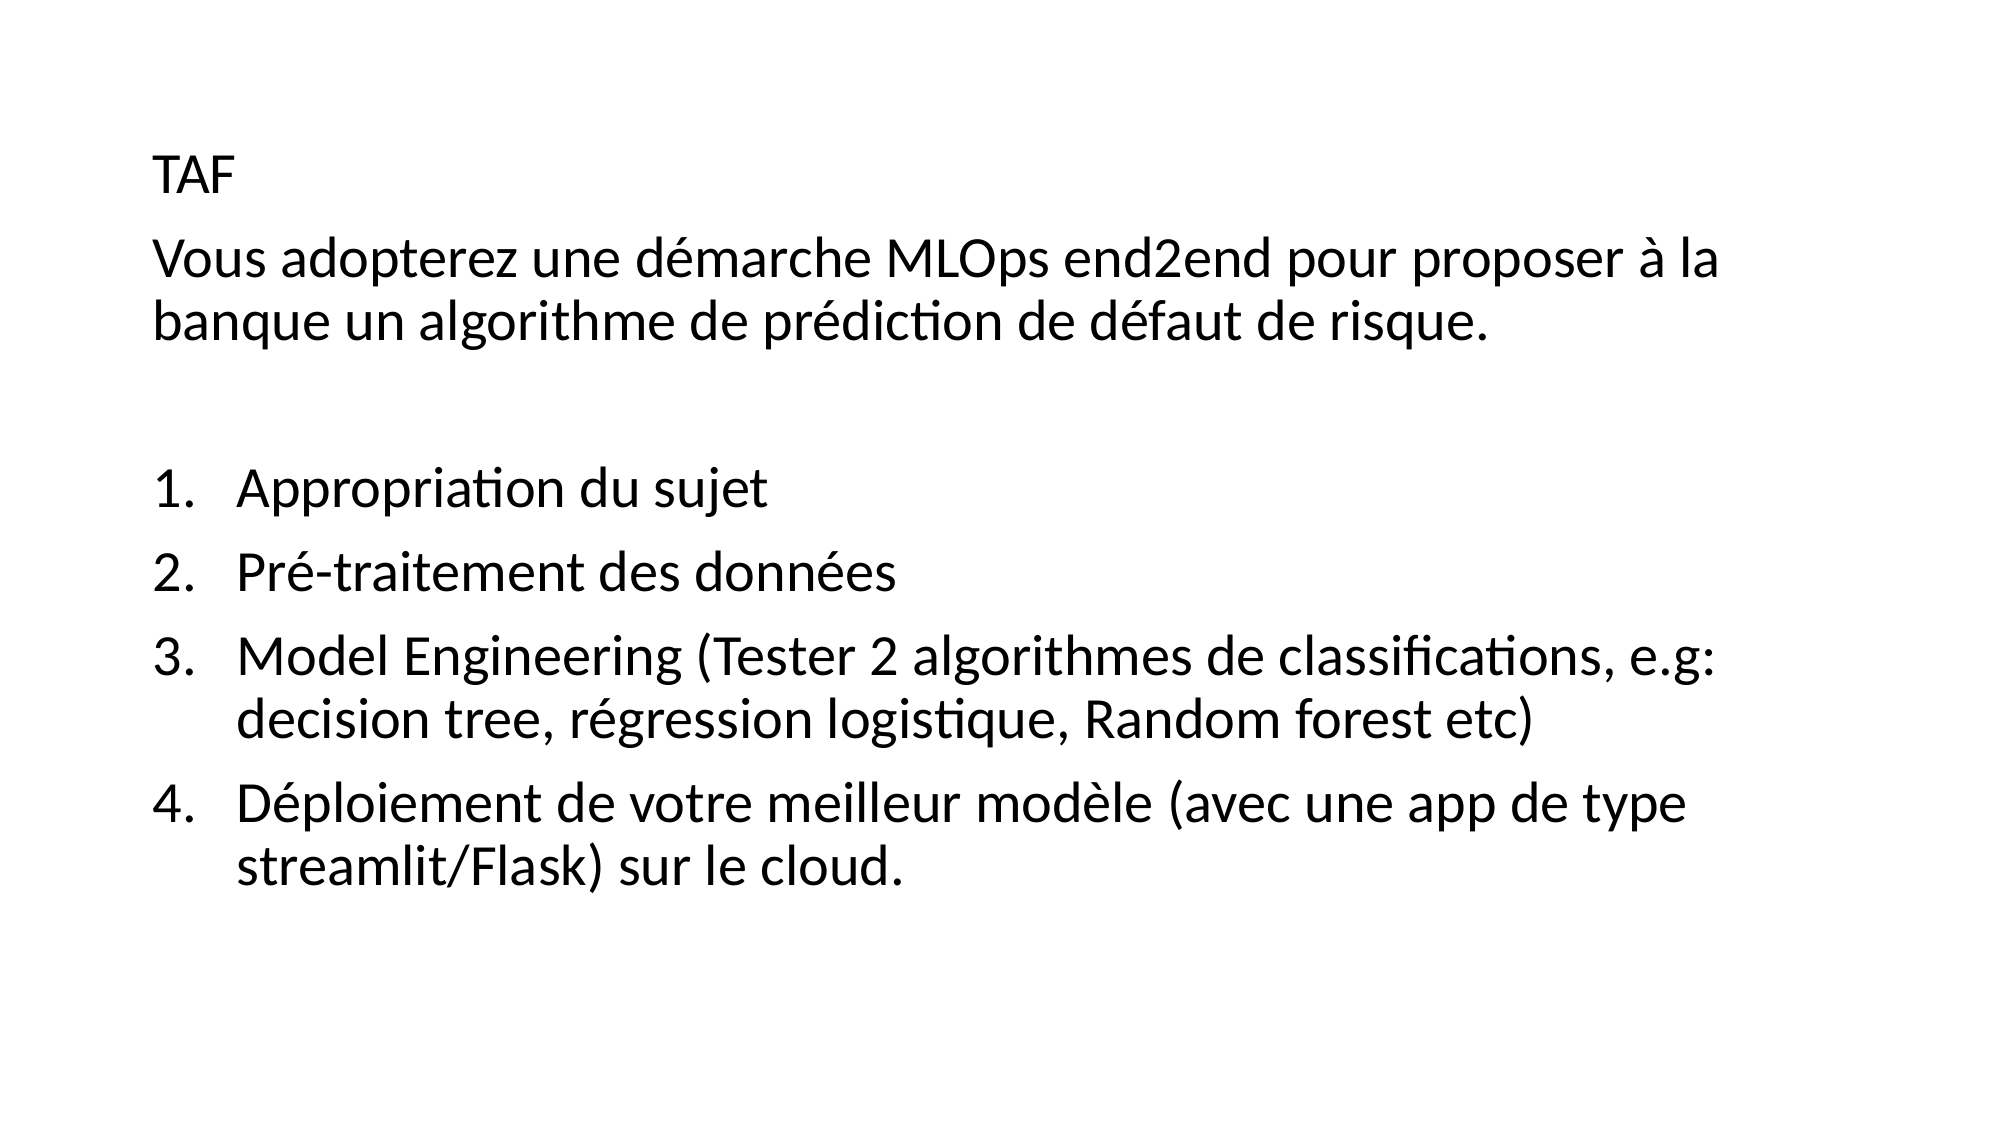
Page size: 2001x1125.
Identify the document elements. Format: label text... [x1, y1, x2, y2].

list TAF Vous adopterez une démarche MLOps end2end pour proposer à la banque un algorithme de prédiction de défaut de risque. Appropriation du sujet Pré-traitement des données Model Engineering (Tester 2 algorithmes de classifications, e.g: decision tree, régression logistique, Random forest etc) Déploiement de votre meilleur modèle (avec une app de type streamlit/Flask) sur le cloud. [137, 135, 1863, 1014]
